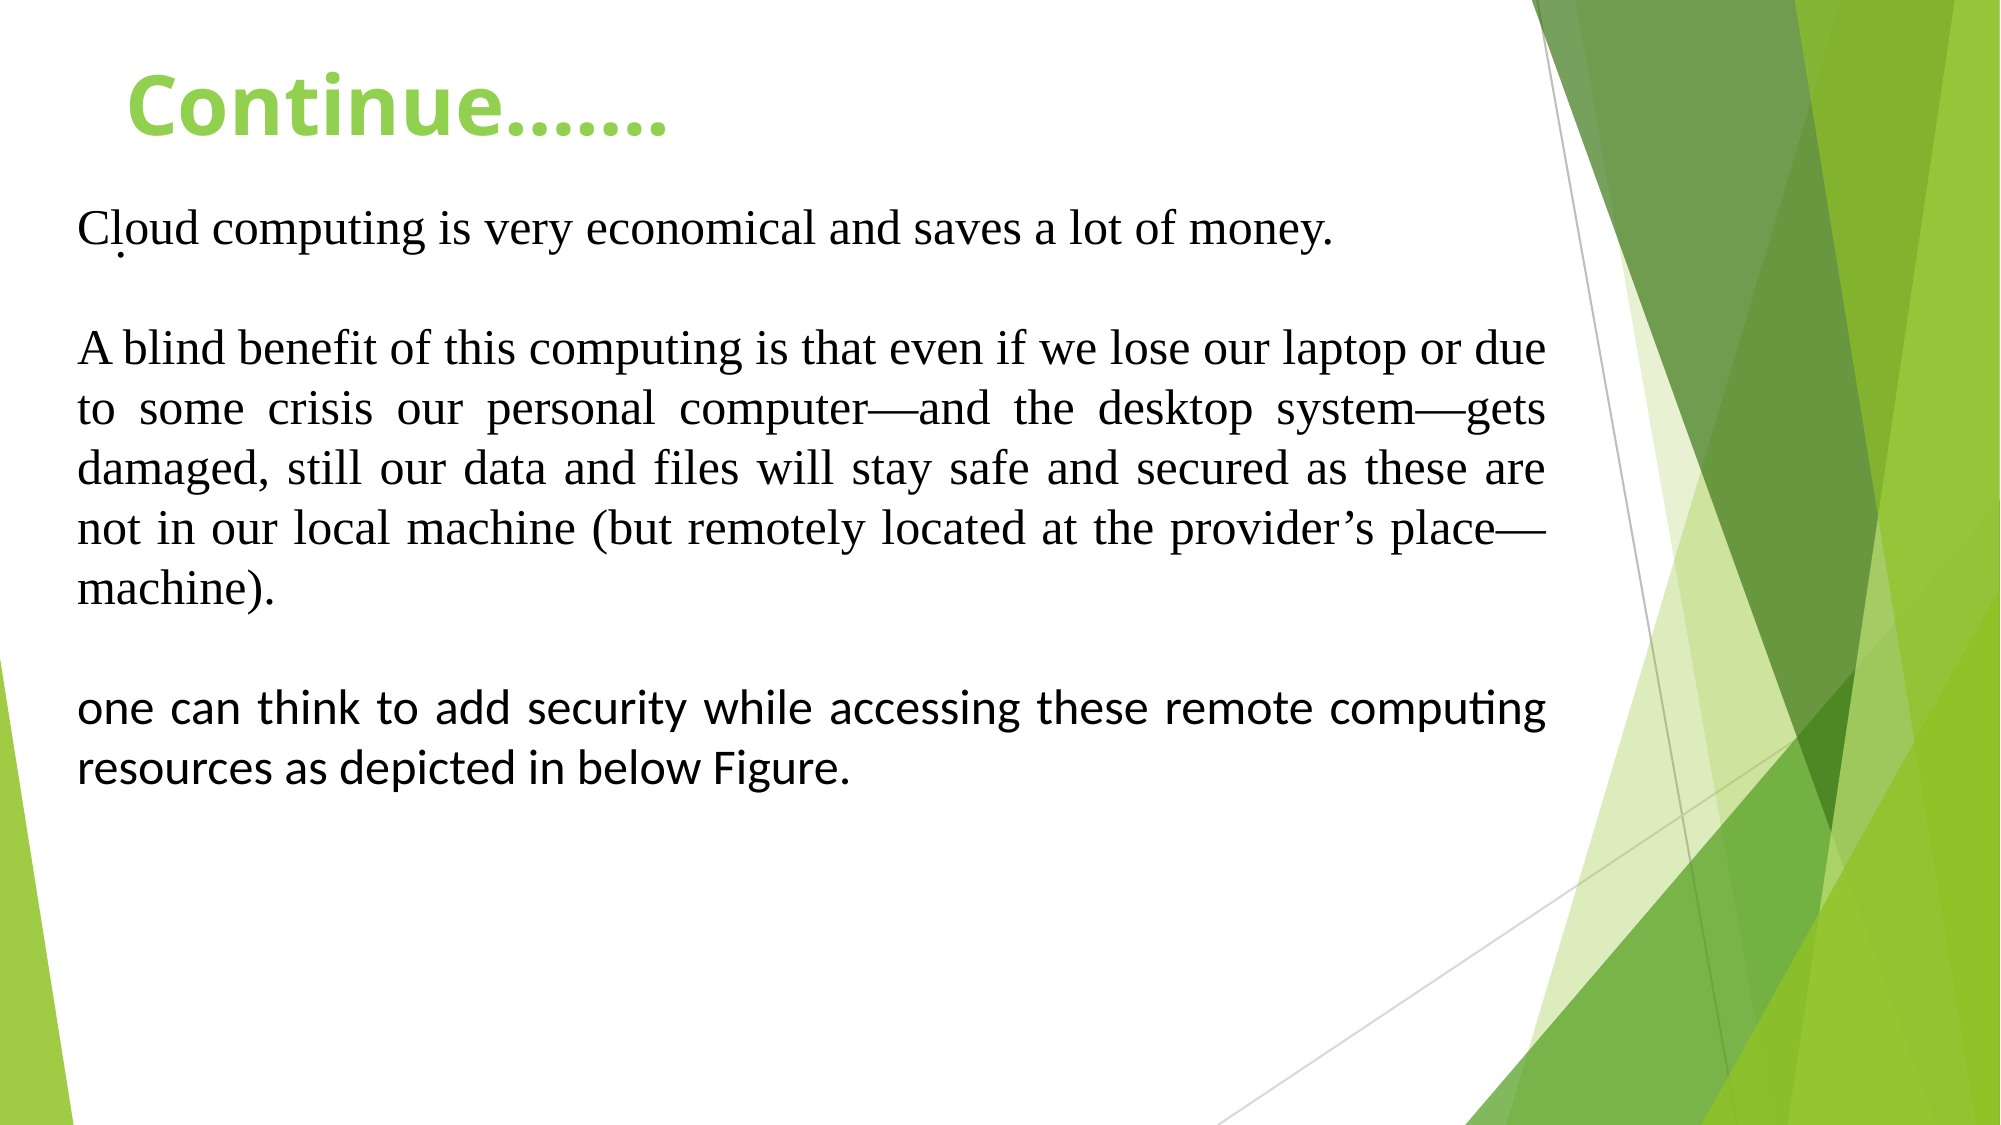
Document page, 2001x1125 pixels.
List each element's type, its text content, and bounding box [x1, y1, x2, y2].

title Continue……. [125, 0, 1513, 187]
text_box Cloud computing is very economical and saves a lot of money. A blind benefit of this computing is that even if we lose our laptop or due to some crisis our personal computer—and the desktop system—gets damaged, still our data and files will stay safe and secured as these are not in our local machine (but remotely located at the provider’s place—machine). one can think to add security while accessing these remote computing resources as depicted in below Figure. [62, 187, 1563, 863]
text_box . [1563, 199, 1600, 275]
